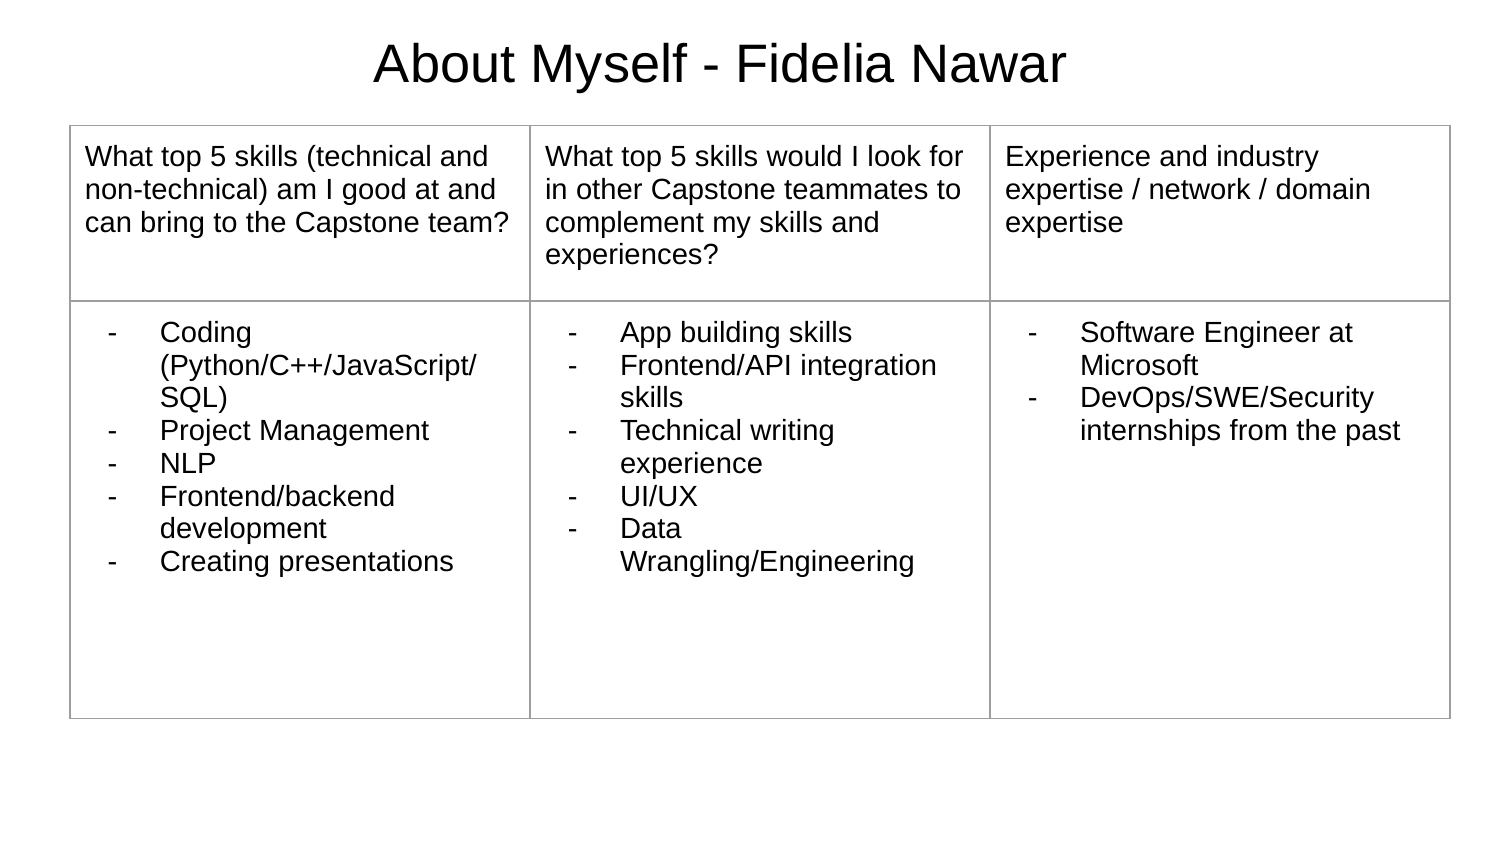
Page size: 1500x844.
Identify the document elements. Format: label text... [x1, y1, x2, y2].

text_box About Myself - Fidelia Nawar [118, 13, 1323, 106]
table_cell App building skills Frontend/API integration skills Technical writing experience UI/UX Data Wrangling/Engineering [531, 302, 989, 718]
table_header Experience and industry expertise / network / domain expertise [991, 126, 1449, 300]
table_cell Coding (Python/C++/JavaScript/ SQL) Project Management NLP Frontend/backend development Creating presentations [71, 302, 529, 718]
table_header What top 5 skills (technical and non-technical) am I good at and can bring to the Capstone team? [71, 126, 529, 300]
table_cell Software Engineer at Microsoft DevOps/SWE/Security internships from the past [991, 302, 1449, 718]
table_header What top 5 skills would I look for in other Capstone teammates to complement my skills and experiences? [531, 126, 989, 300]
